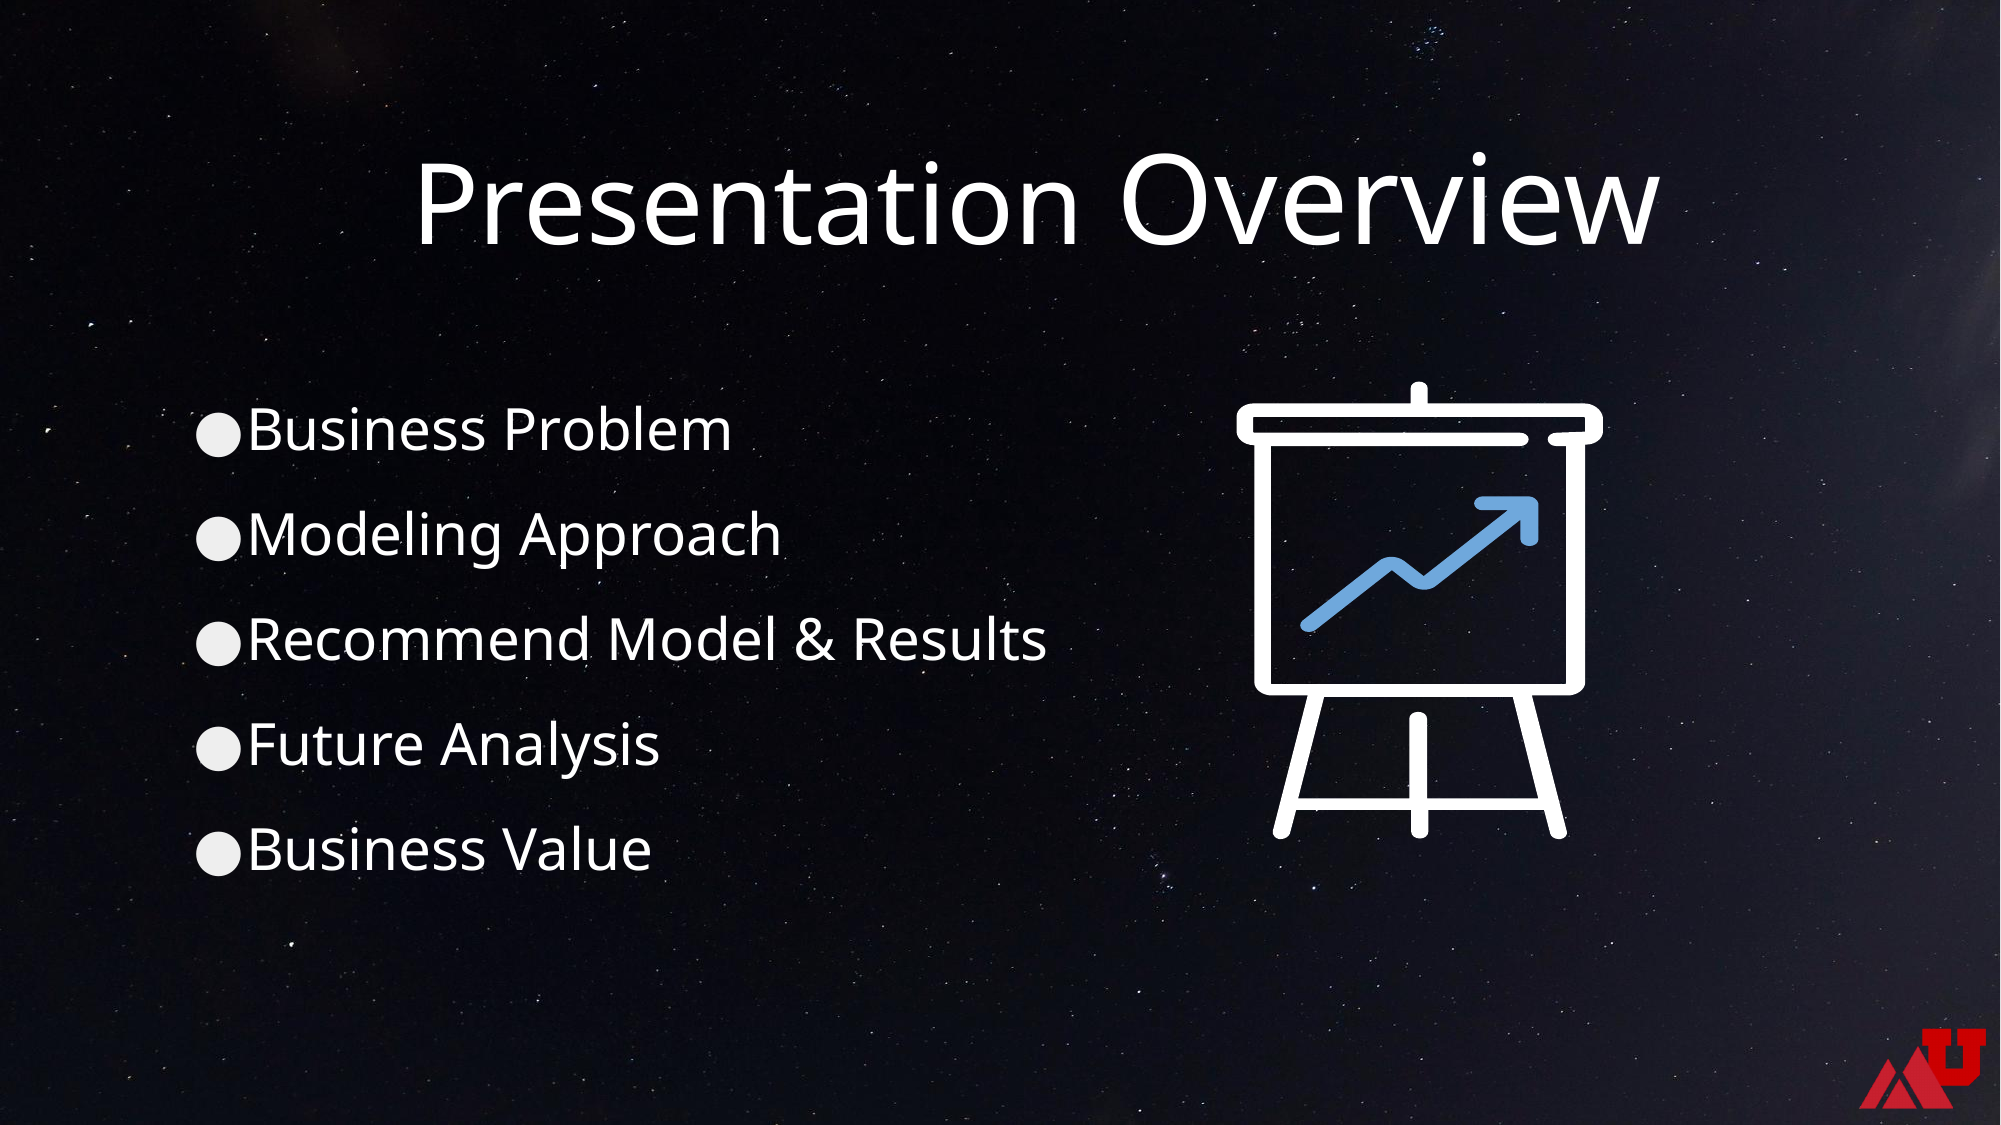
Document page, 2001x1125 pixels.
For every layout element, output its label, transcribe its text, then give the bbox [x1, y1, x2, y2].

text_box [1236, 381, 1604, 840]
list Business Problem Modeling Approach Recommend Model & Results Future Analysis Business Value [156, 342, 1844, 946]
picture [0, 0, 2001, 1125]
title Presentation Overview [192, 104, 1881, 230]
